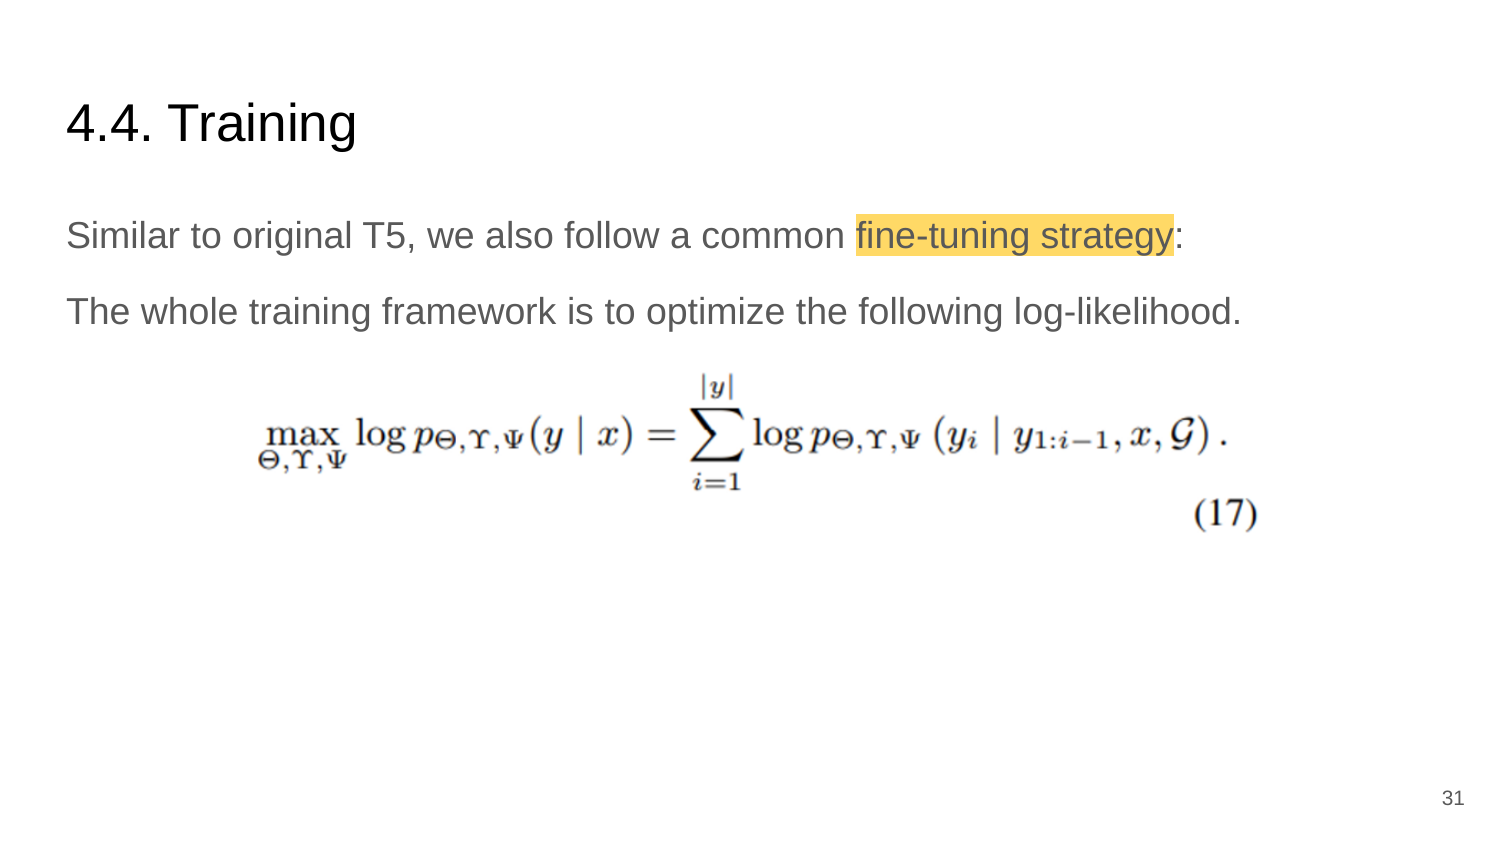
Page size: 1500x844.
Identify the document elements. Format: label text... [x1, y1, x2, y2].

list Similar to original T5, we also follow a common fine-tuning strategy: The whole training framework is to optimize the following log-likelihood. [51, 189, 1449, 750]
slide_number ‹#› [1389, 764, 1480, 830]
picture [235, 360, 1265, 547]
title 4.4. Training [51, 72, 1449, 167]
